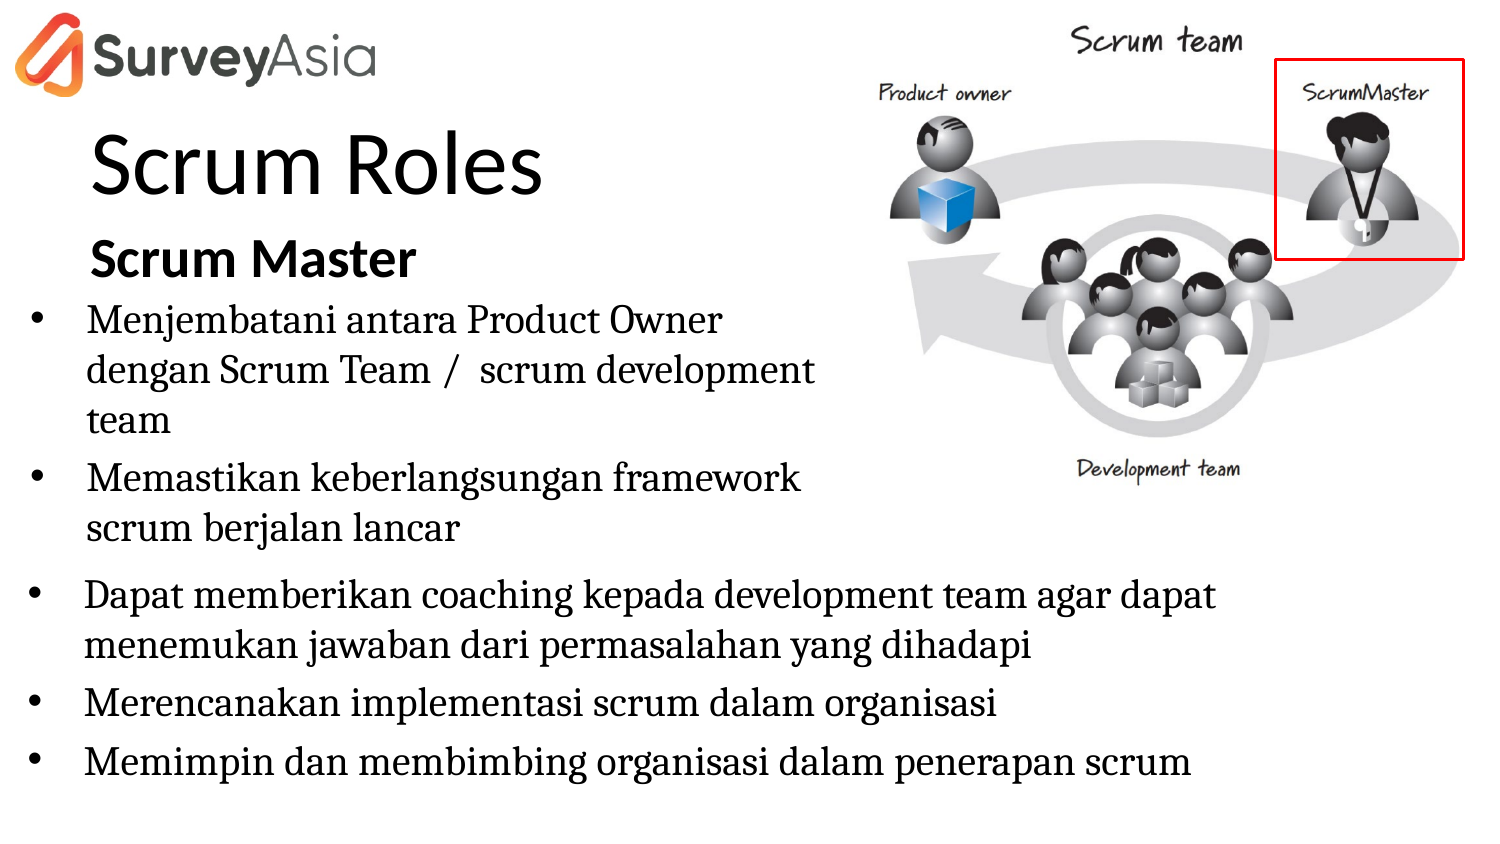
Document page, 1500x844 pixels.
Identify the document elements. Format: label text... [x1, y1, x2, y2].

picture [14, 11, 376, 98]
title Scrum Roles [75, 106, 857, 210]
text_box Scrum Master [74, 213, 857, 297]
list Menjembatani antara Product Owner dengan Scrum Team / scrum development team Memastikan keberlangsungan framework scrum berjalan lancar [15, 284, 863, 535]
text_box Dapat memberikan coaching kepada development team agar dapat menemukan jawaban dari permasalahan yang dihadapi Merencanakan implementasi scrum dalam organisasi Memimpin dan membimbing organisasi dalam penerapan scrum [12, 559, 1450, 810]
picture [862, 12, 1474, 498]
